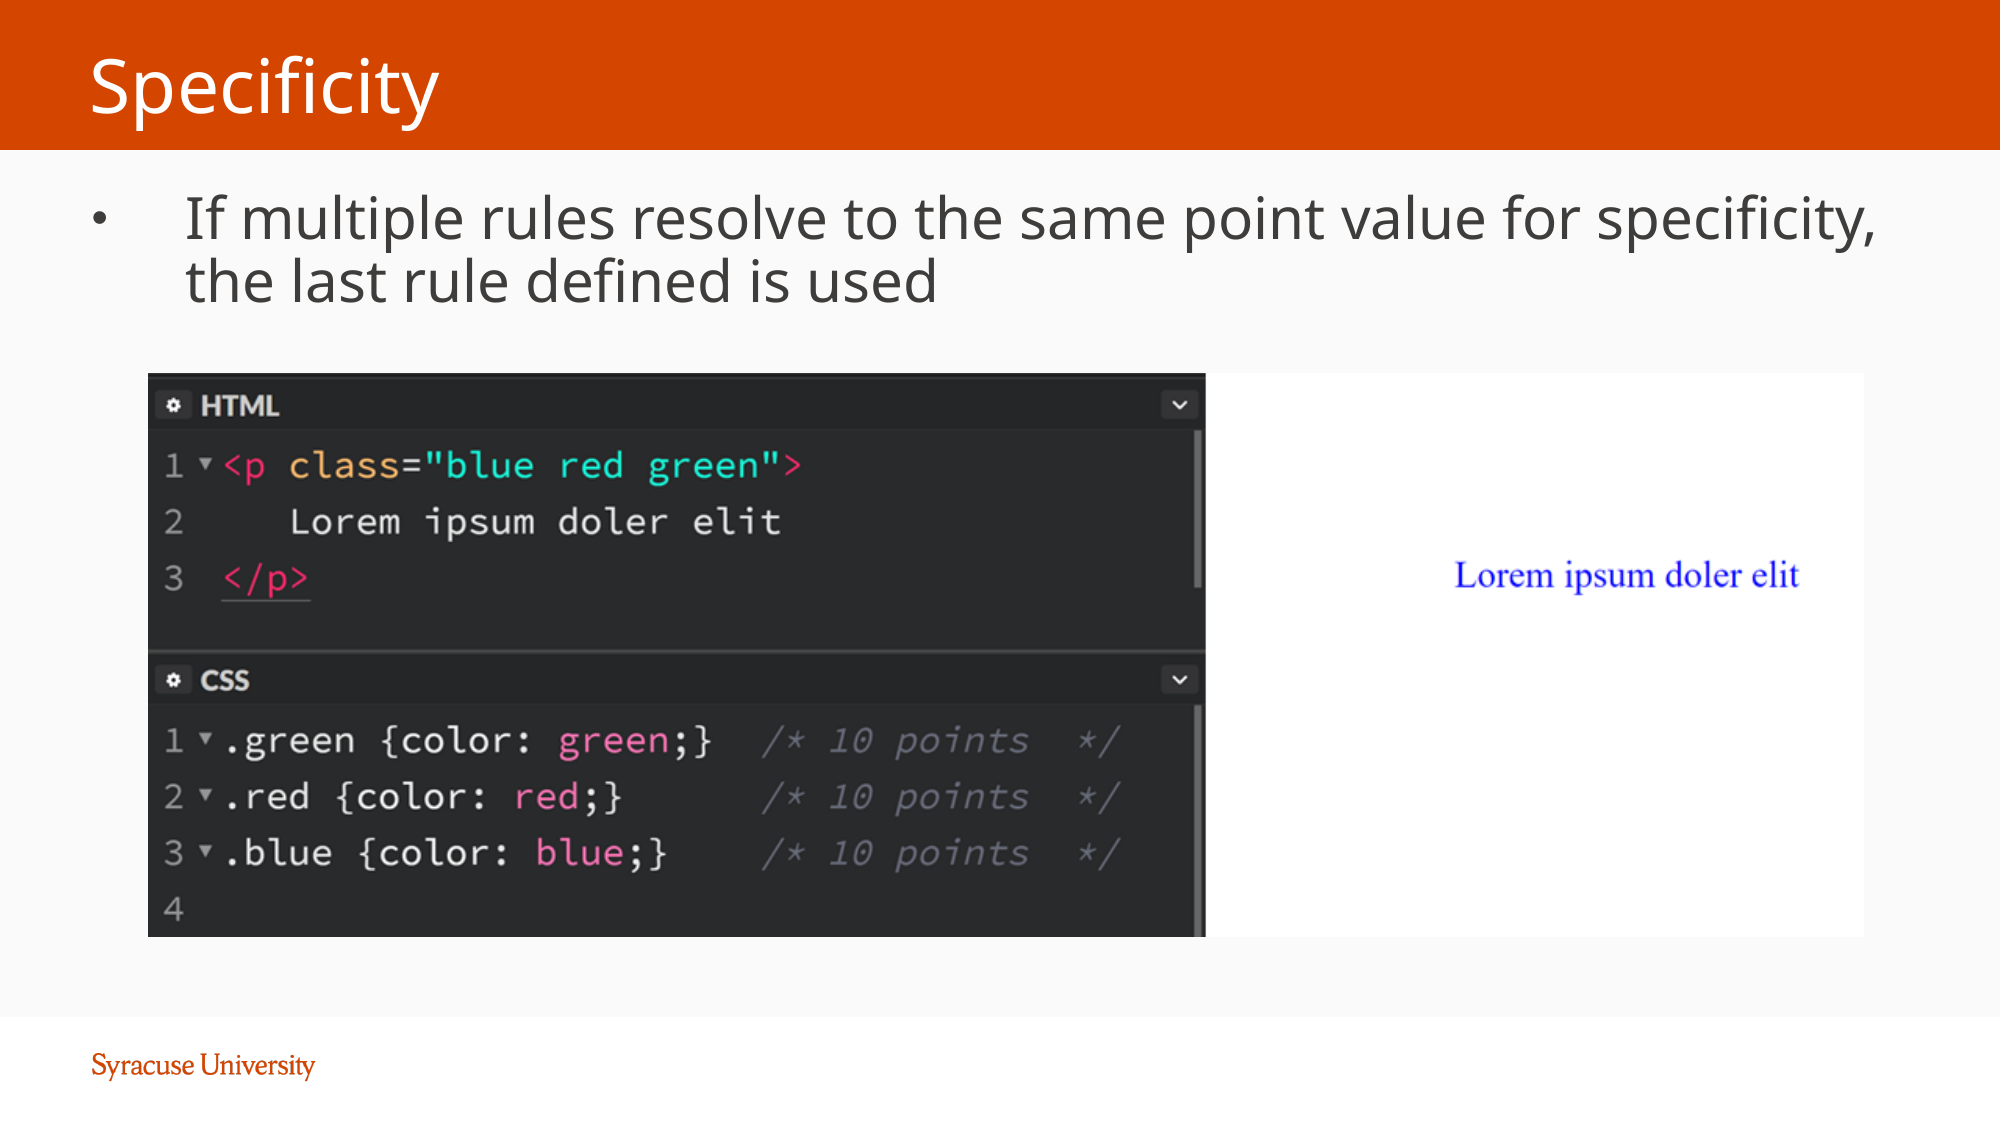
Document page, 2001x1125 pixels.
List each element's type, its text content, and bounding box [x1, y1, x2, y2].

list If multiple rules resolve to the same point value for specificity, the last rule defined is used [76, 181, 1925, 990]
picture [91, 1052, 316, 1082]
title Specificity [75, 41, 1925, 146]
picture [148, 373, 1864, 937]
